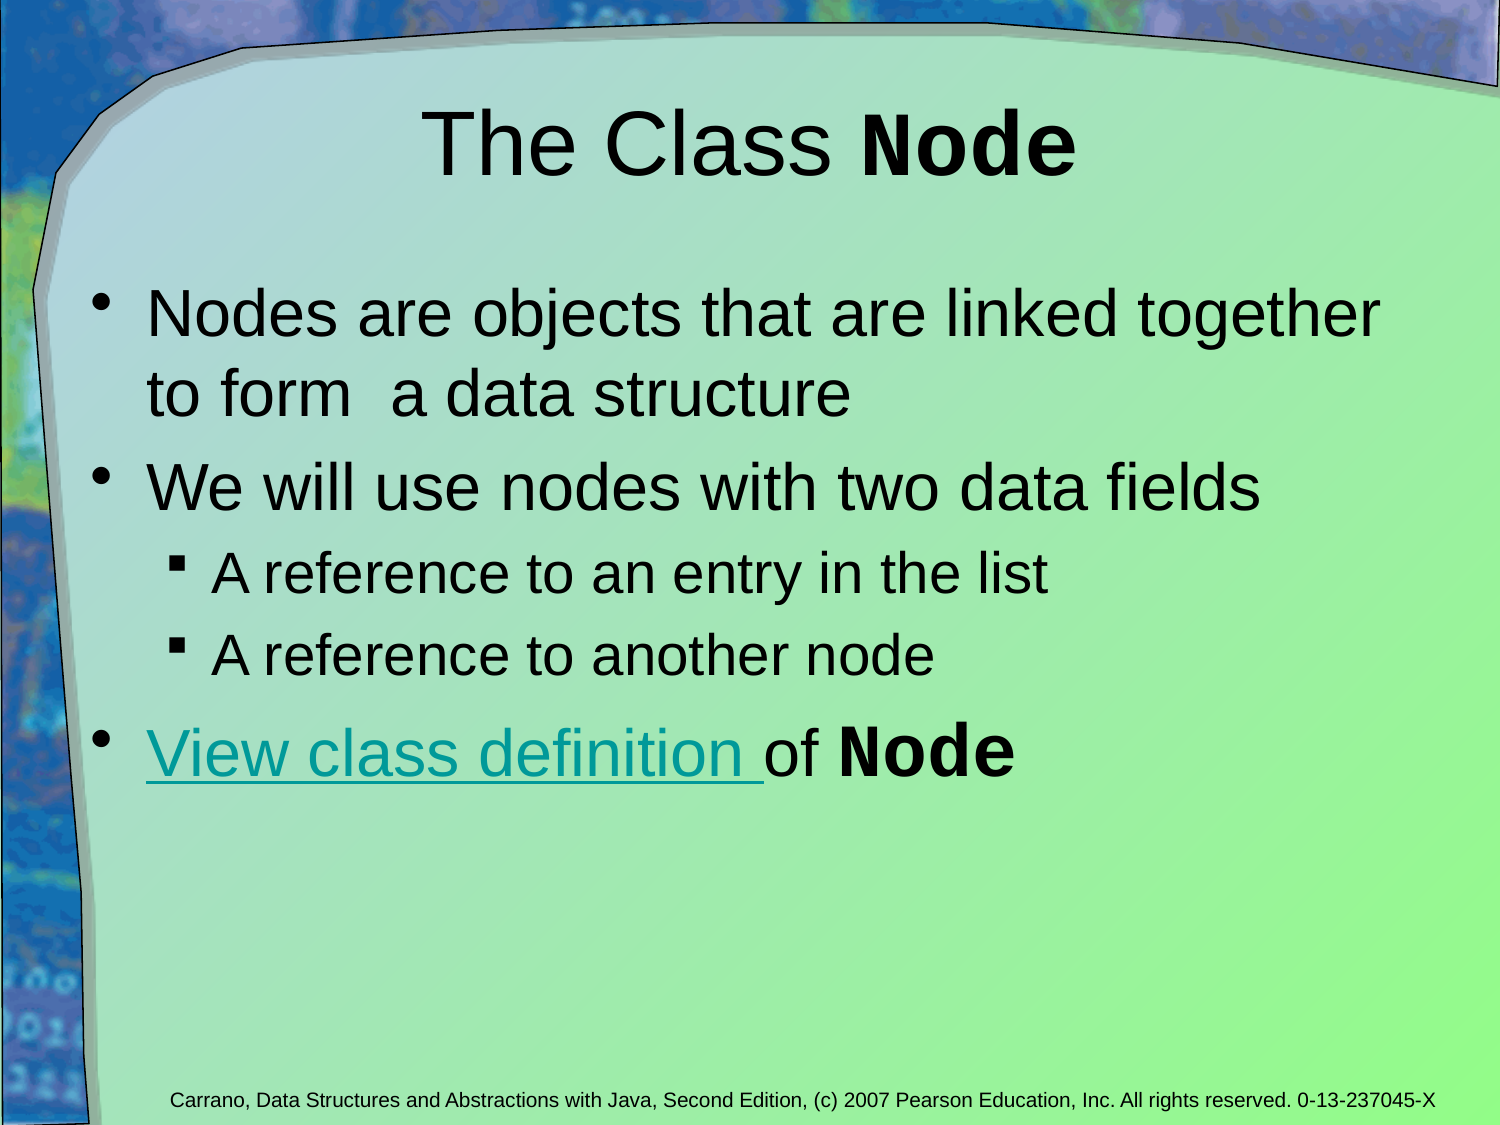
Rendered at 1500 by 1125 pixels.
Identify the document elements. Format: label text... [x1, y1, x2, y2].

picture [1, 0, 1498, 1125]
title The Class Node [75, 45, 1425, 233]
list Nodes are objects that are linked together to form a data structure We will use nodes with two data fields A reference to an entry in the list A reference to another node View class definition of Node [75, 262, 1425, 1005]
footer Carrano, Data Structures and Abstractions with Java, Second Edition, (c) 2007 Pearson Education, Inc. All rights reserved. 0-13-237045-X [105, 1079, 1500, 1110]
